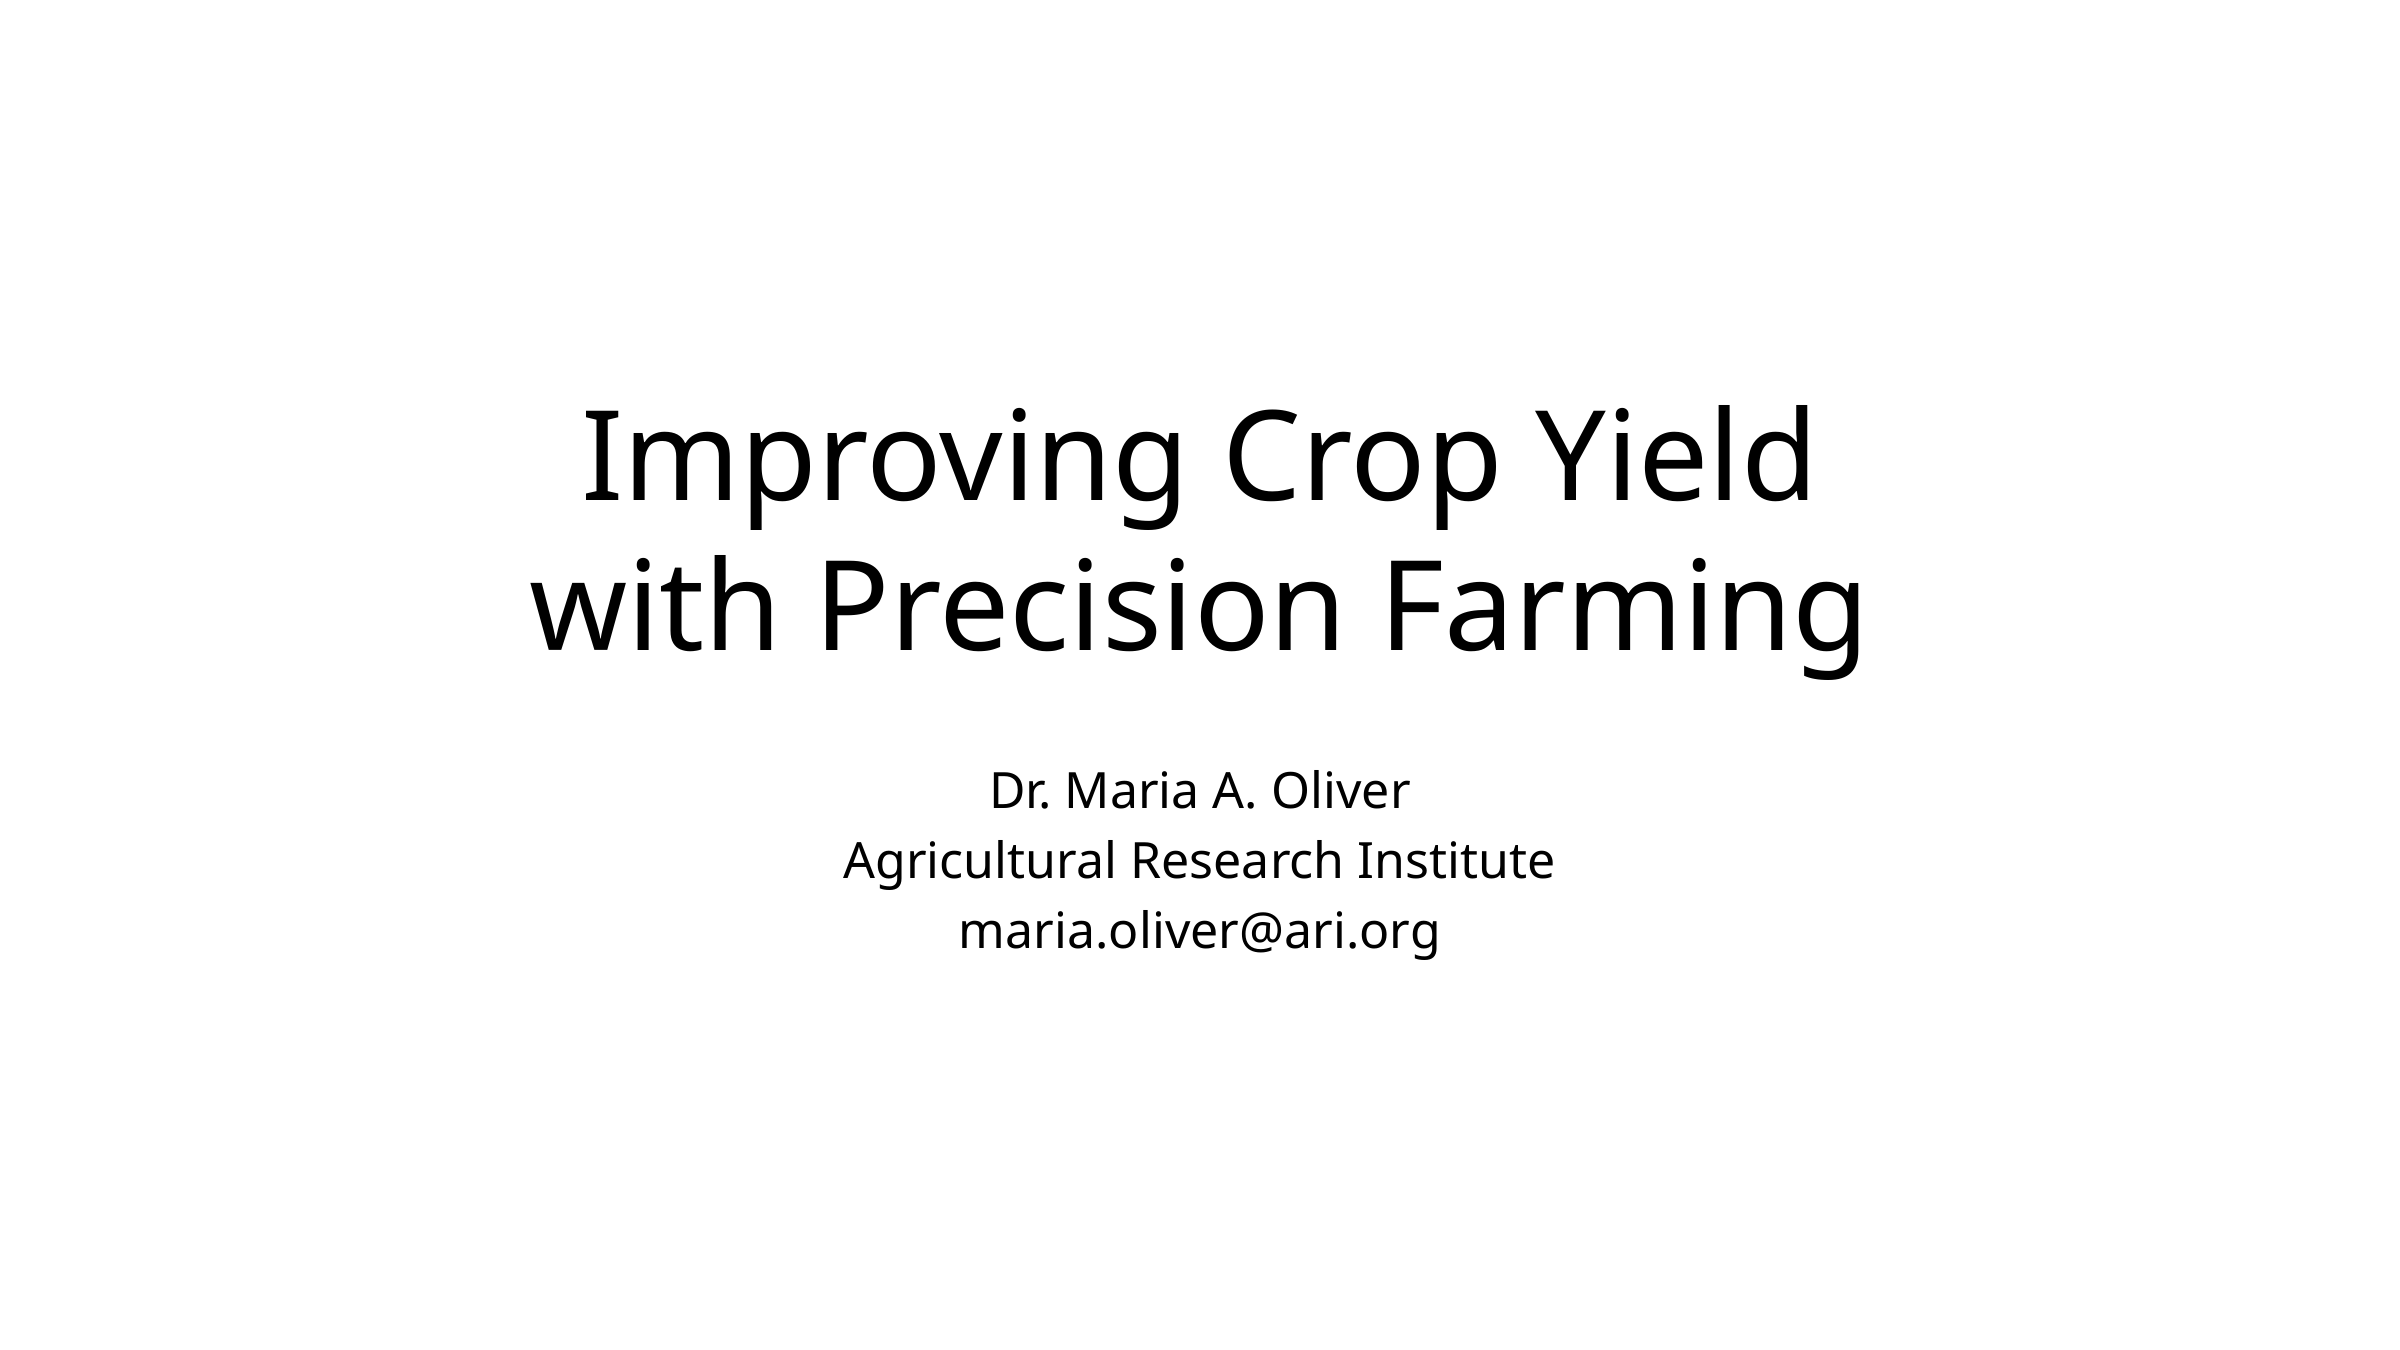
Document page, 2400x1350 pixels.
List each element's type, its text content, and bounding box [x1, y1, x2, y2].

title Improving Crop Yield with Precision Farming [450, 329, 1950, 721]
subtitle Dr. Maria A. Oliver Agricultural Research Institute maria.oliver@ari.org [450, 750, 1950, 1023]
